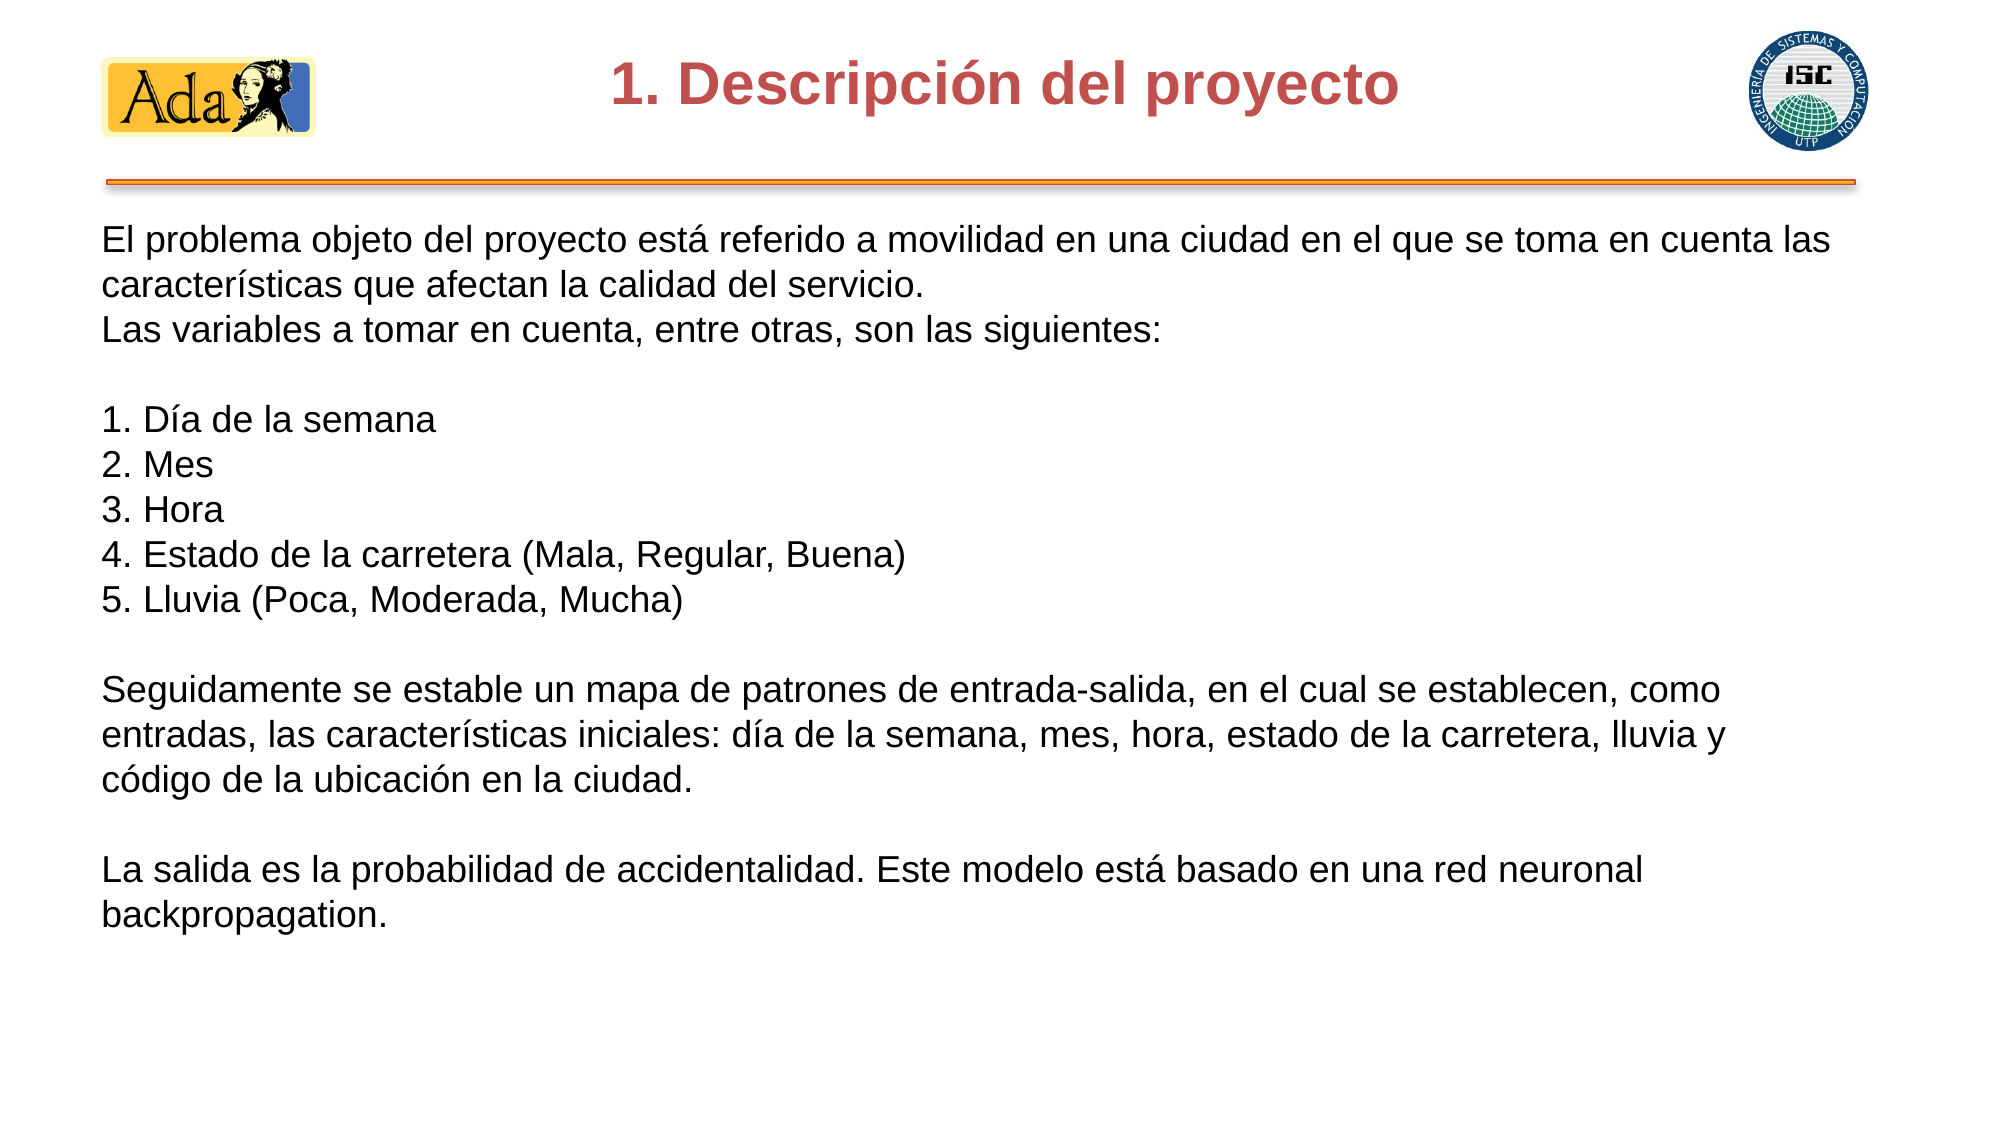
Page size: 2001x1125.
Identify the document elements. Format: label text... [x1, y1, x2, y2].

text_box El problema objeto del proyecto está referido a movilidad en una ciudad en el que se toma en cuenta las características que afectan la calidad del servicio. Las variables a tomar en cuenta, entre otras, son las siguientes: 1. Día de la semana 2. Mes 3. Hora 4. Estado de la carretera (Mala, Regular, Buena) 5. Lluvia (Poca, Moderada, Mucha) Seguidamente se estable un mapa de patrones de entrada-salida, en el cual se establecen, como entradas, las características iniciales: día de la semana, mes, hora, estado de la carretera, lluvia y código de la ubicación en la ciudad. La salida es la probabilidad de accidentalidad. Este modelo está basado en una red neuronal backpropagation. [86, 207, 1854, 988]
text_box [106, 179, 1856, 185]
picture [1747, 29, 1869, 165]
picture [101, 57, 317, 137]
text_box 1. Descripción del proyecto [143, 17, 1869, 150]
